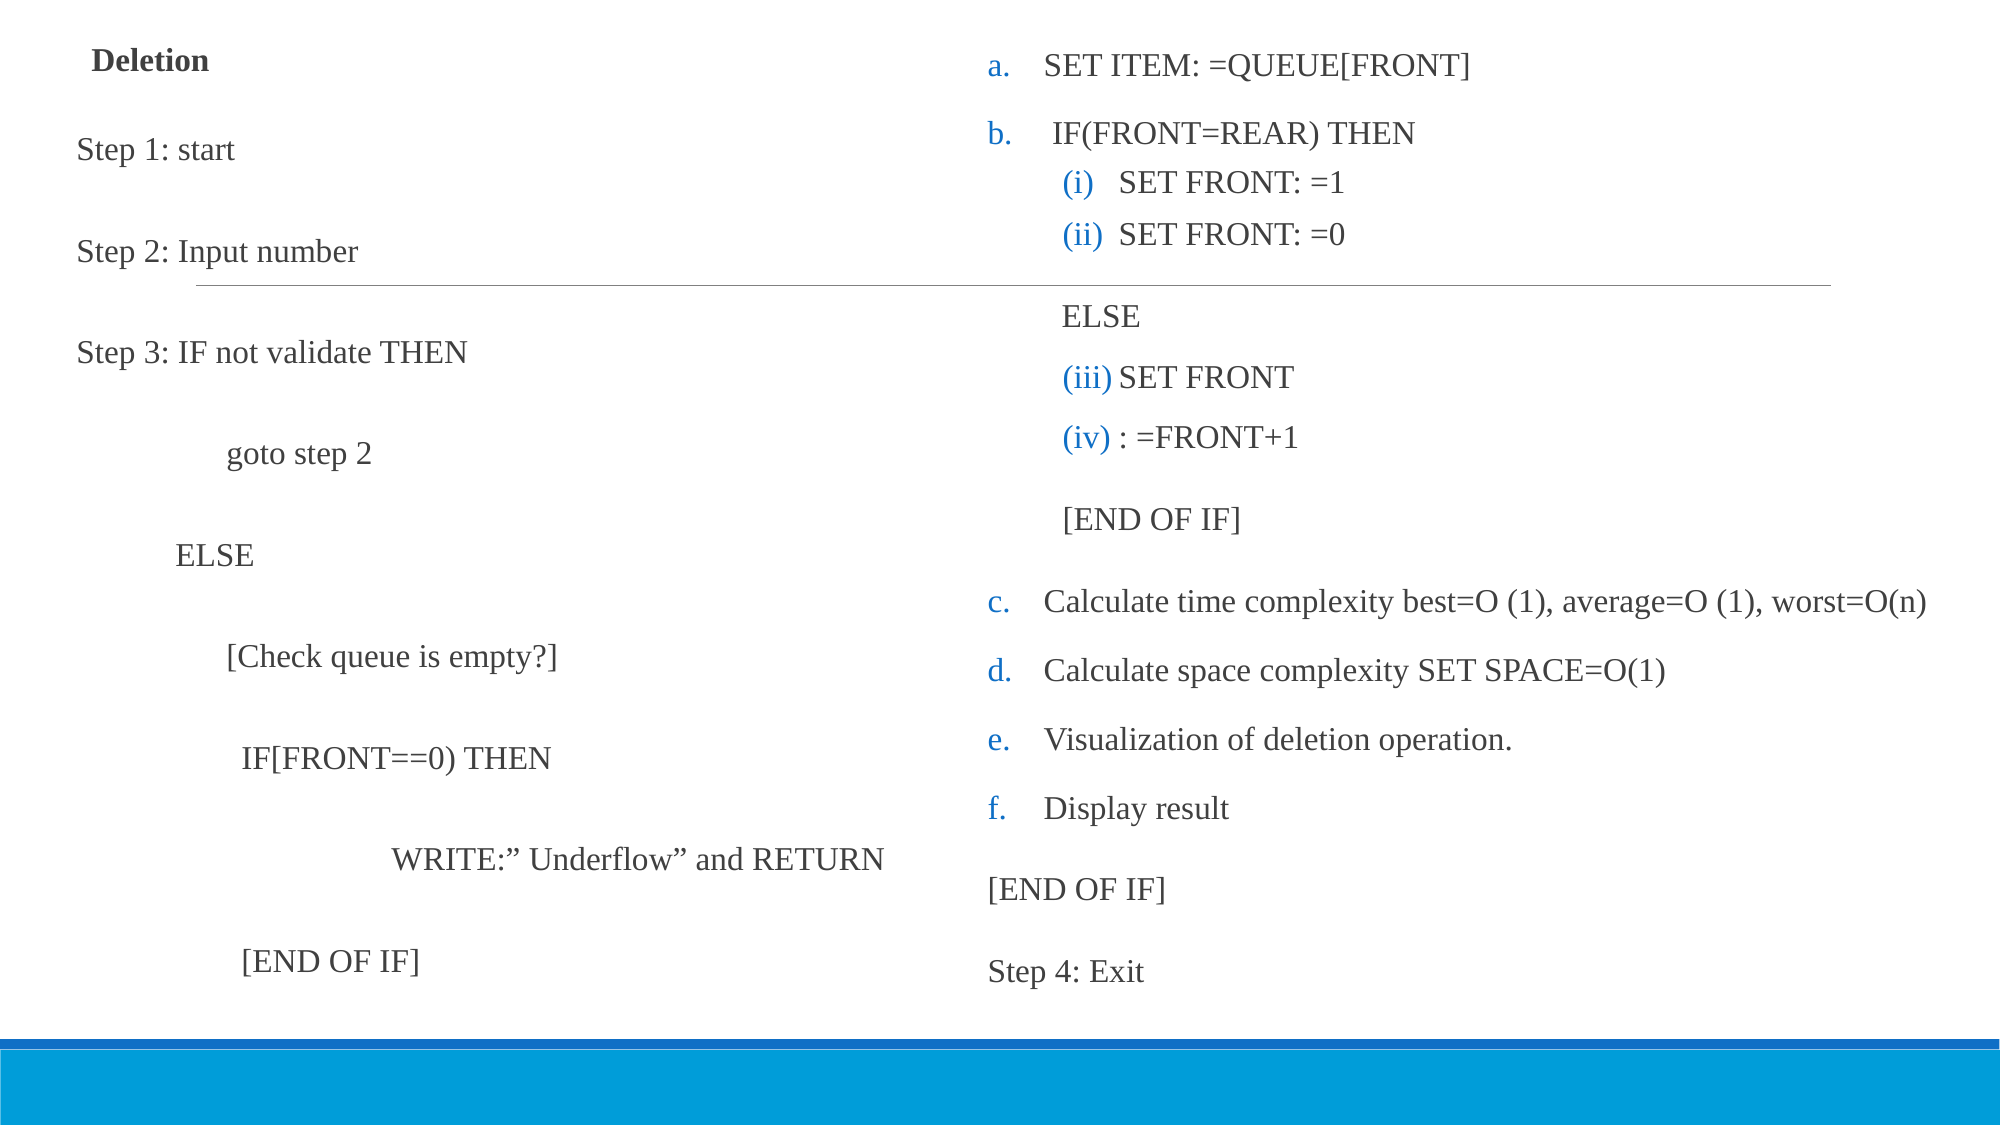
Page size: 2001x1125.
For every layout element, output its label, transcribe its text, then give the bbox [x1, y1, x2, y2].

list SET ITEM: =QUEUE[FRONT] IF(FRONT=REAR) THEN SET FRONT: =1 SET FRONT: =0 ELSE SET FRONT : =FRONT+1 [END OF IF] Calculate time complexity best=O (1), average=O (1), worst=O(n) Calculate space complexity SET SPACE=O(1) Visualization of deletion operation. Display result [END OF IF] Step 4: Exit [987, 35, 1949, 1104]
list Deletion Step 1: start Step 2: Input number Step 3: IF not validate THEN goto step 2 ELSE [Check queue is empty?] IF[FRONT==0) THEN WRITE:” Underflow” and RETURN [END OF IF] [76, 35, 987, 1076]
